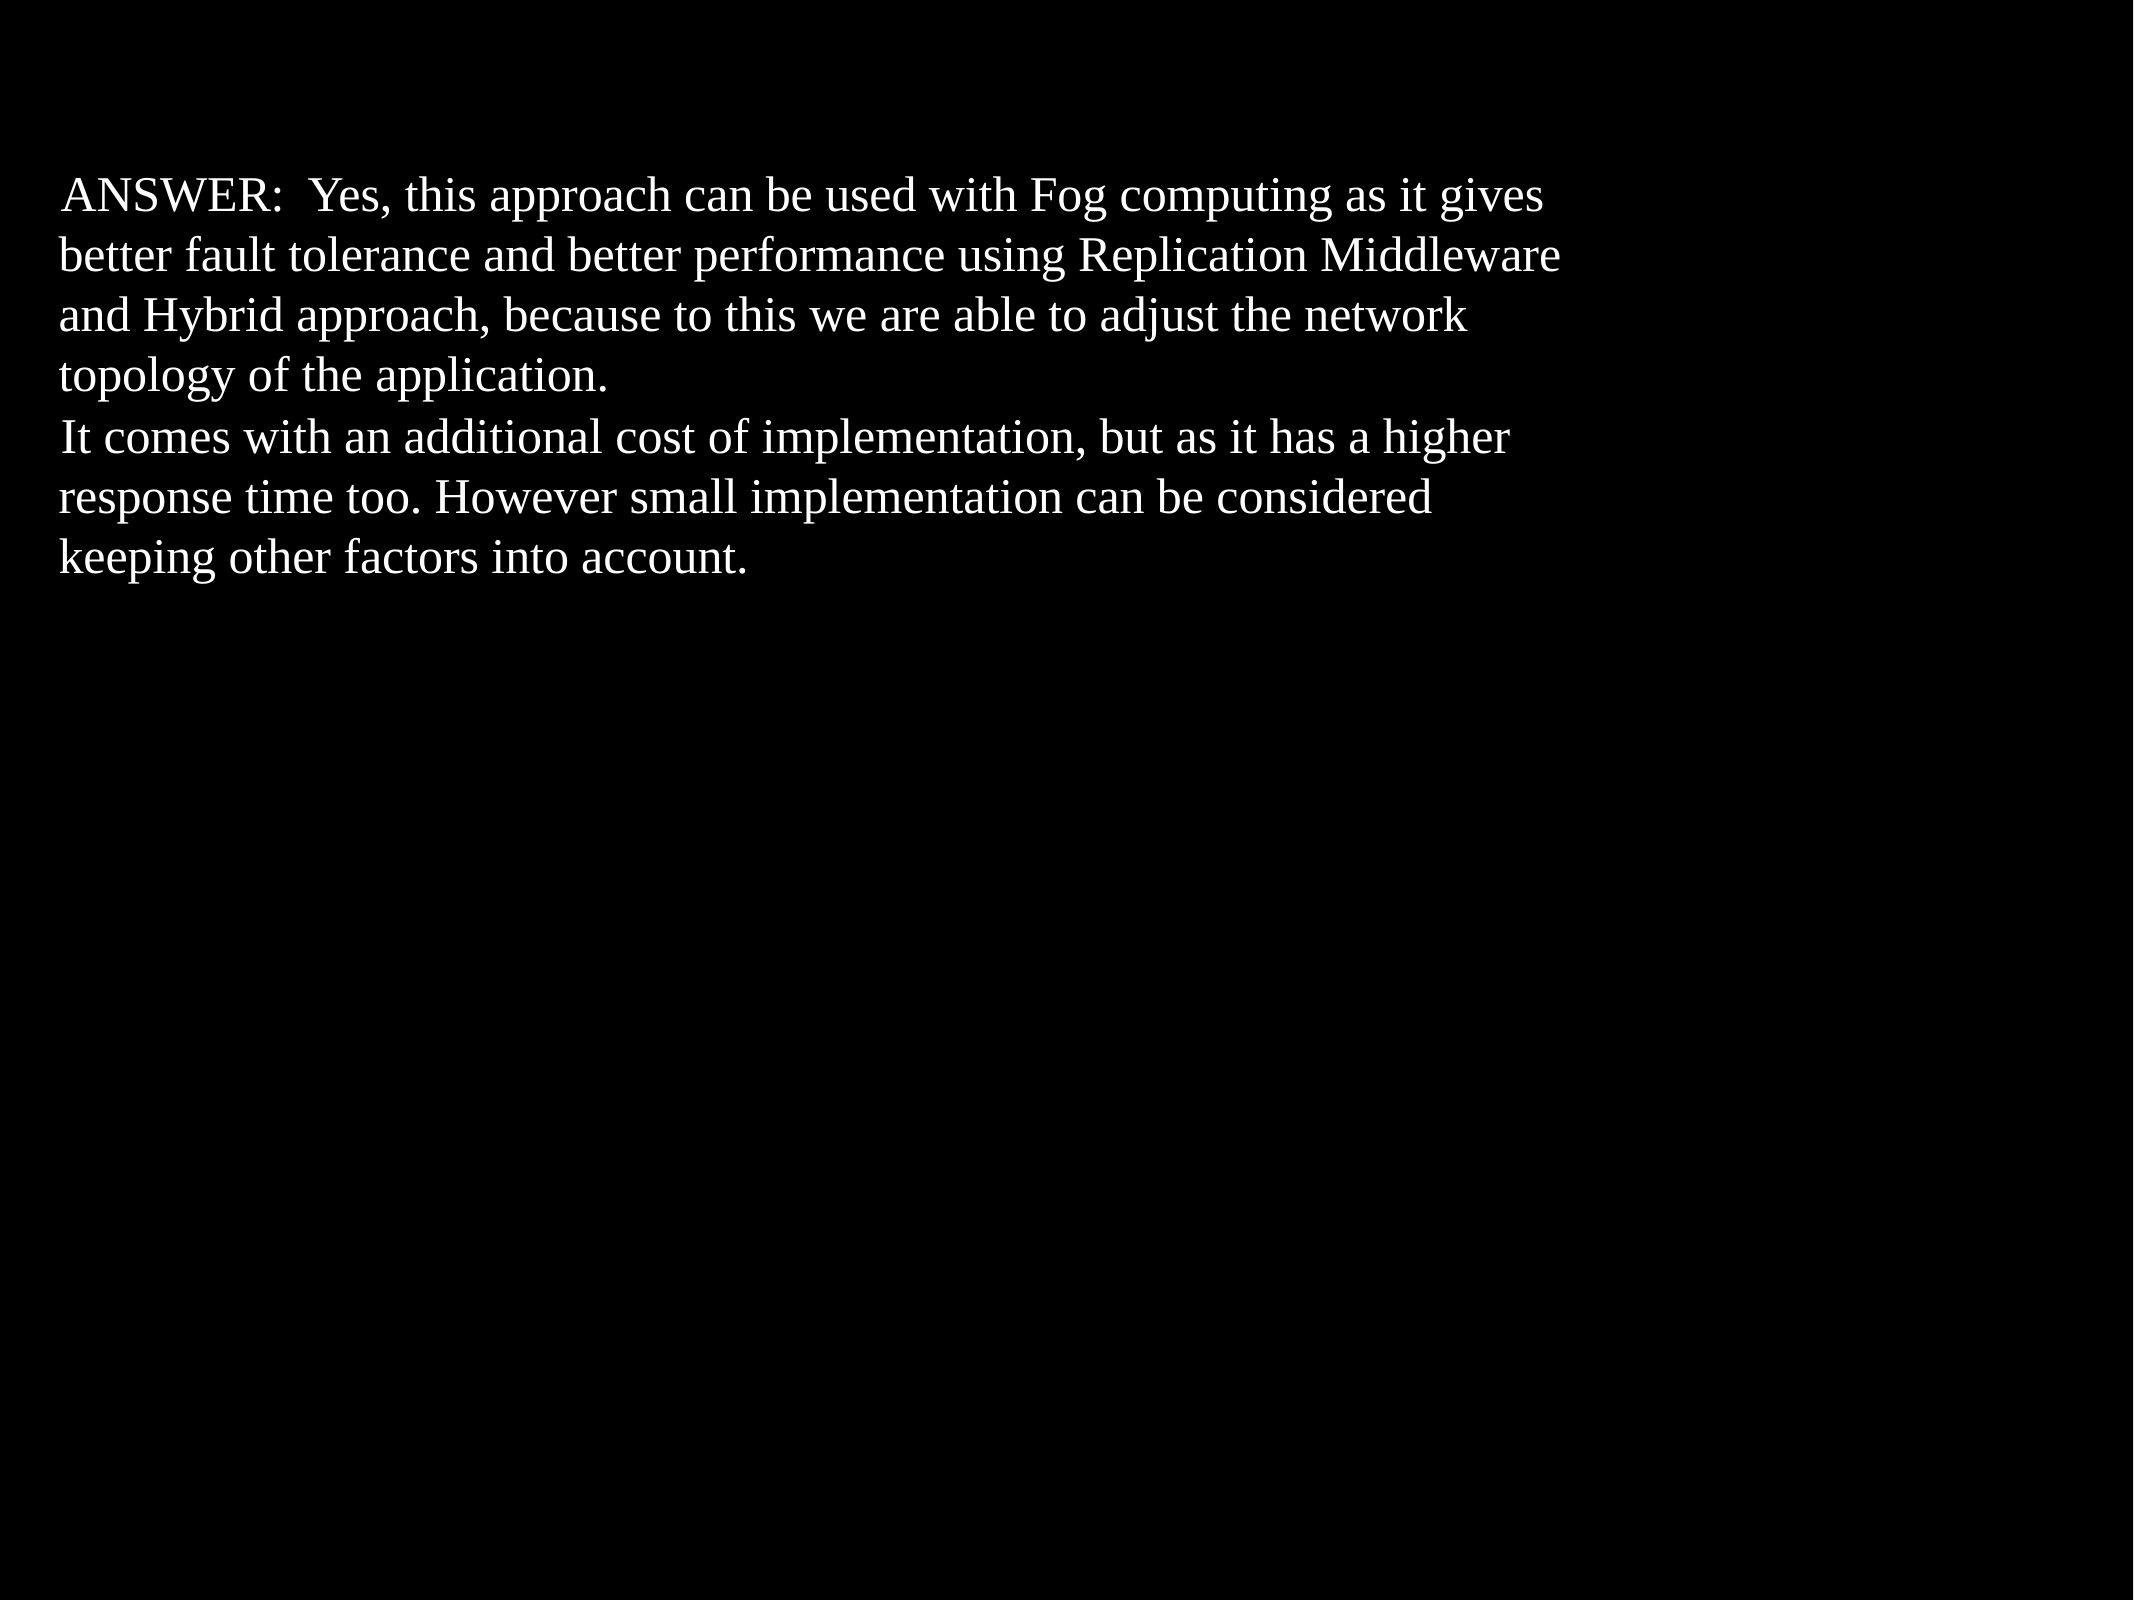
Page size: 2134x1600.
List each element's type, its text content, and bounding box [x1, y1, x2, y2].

text_box ANSWER: Yes, this approach can be used with Fog computing as it gives better fault tolerance and better performance using Replication Middleware and Hybrid approach, because to this we are able to adjust the network topology of the application. It comes with an additional cost of implementation, but as it has a higher response time too. However small implementation can be considered keeping other factors into account. [50, 153, 1584, 591]
